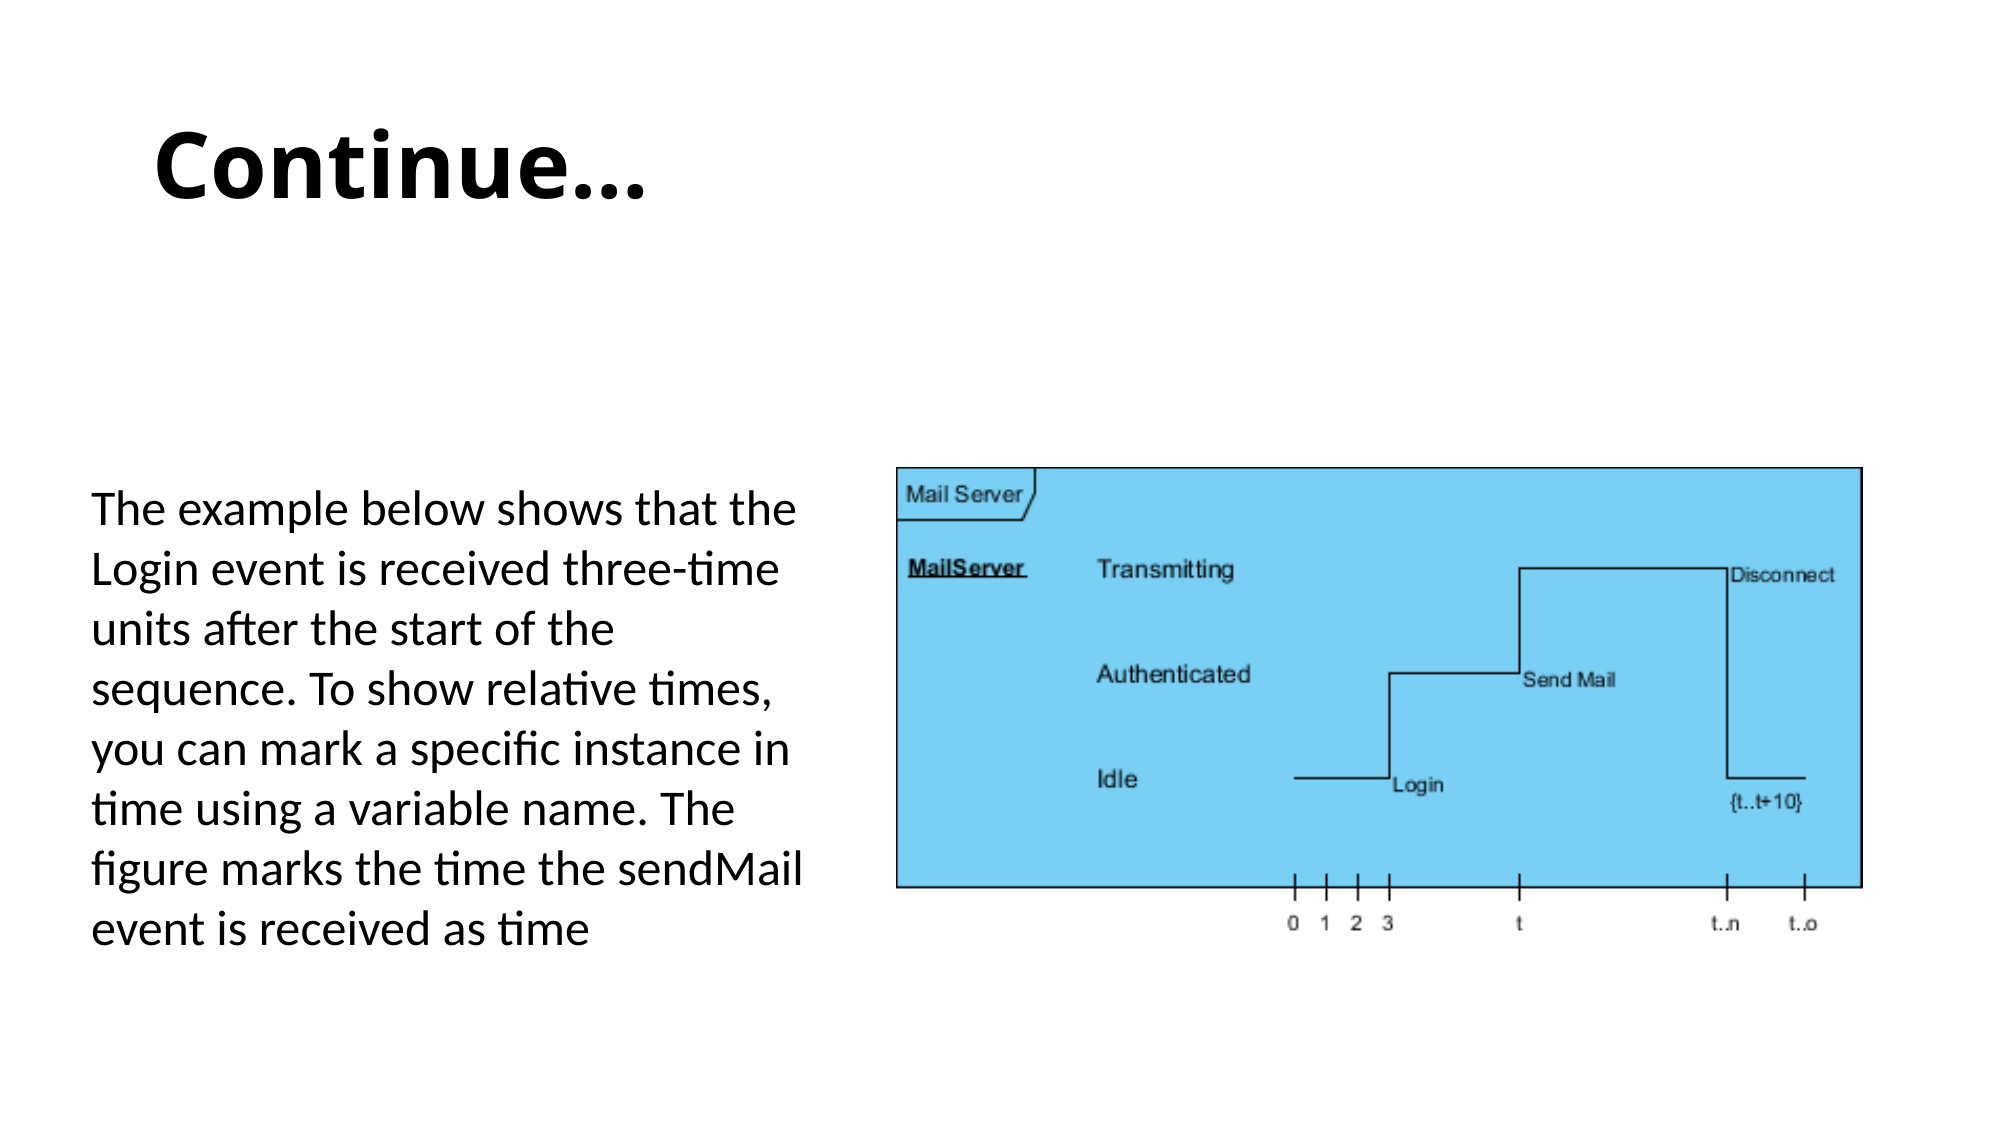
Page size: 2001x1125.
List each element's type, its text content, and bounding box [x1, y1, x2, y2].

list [896, 467, 1863, 933]
text_box The example below shows that the Login event is received three-time units after the start of the sequence. To show relative times, you can mark a specific instance in time using a variable name. The figure marks the time the sendMail event is received as time [76, 467, 845, 963]
title Continue… [137, 59, 1863, 278]
